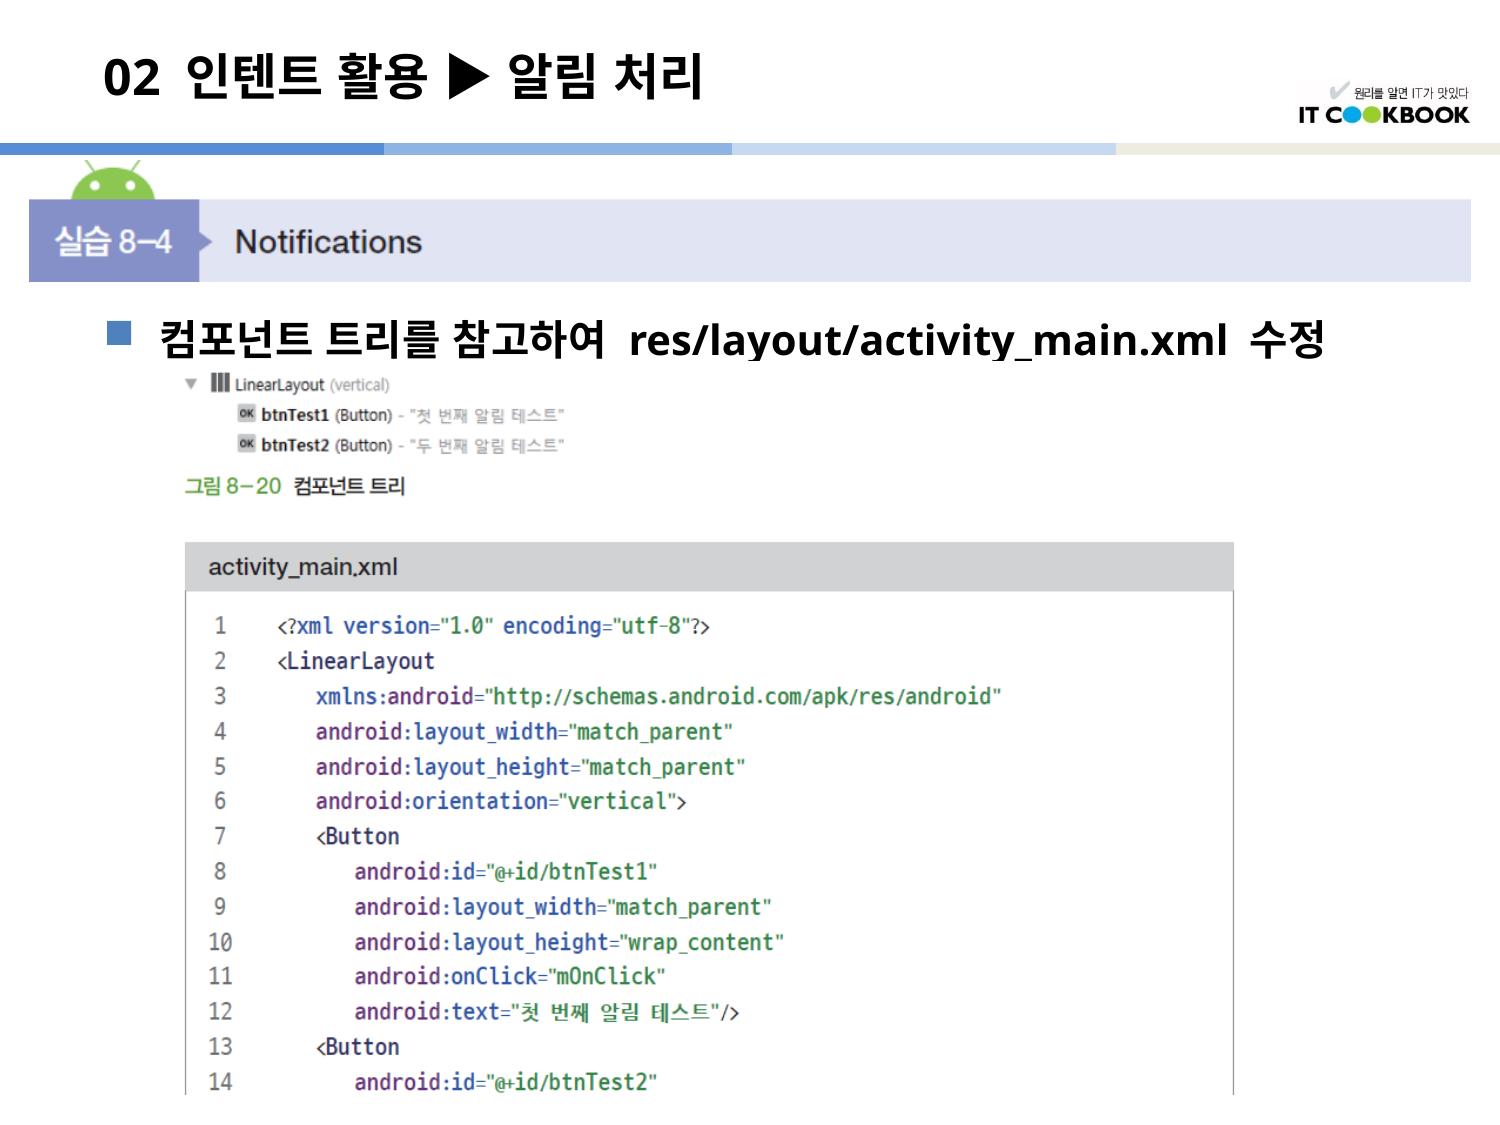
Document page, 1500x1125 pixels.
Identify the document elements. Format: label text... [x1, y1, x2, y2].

title 02 인텐트 활용 ▶ 알림 처리 [88, 30, 1330, 121]
picture [29, 160, 1471, 282]
list 컴포넌트 트리를 참고하여 res/layout/activity_main.xml 수정 [88, 290, 1436, 1083]
picture [1295, 78, 1473, 125]
picture [177, 361, 1240, 1095]
